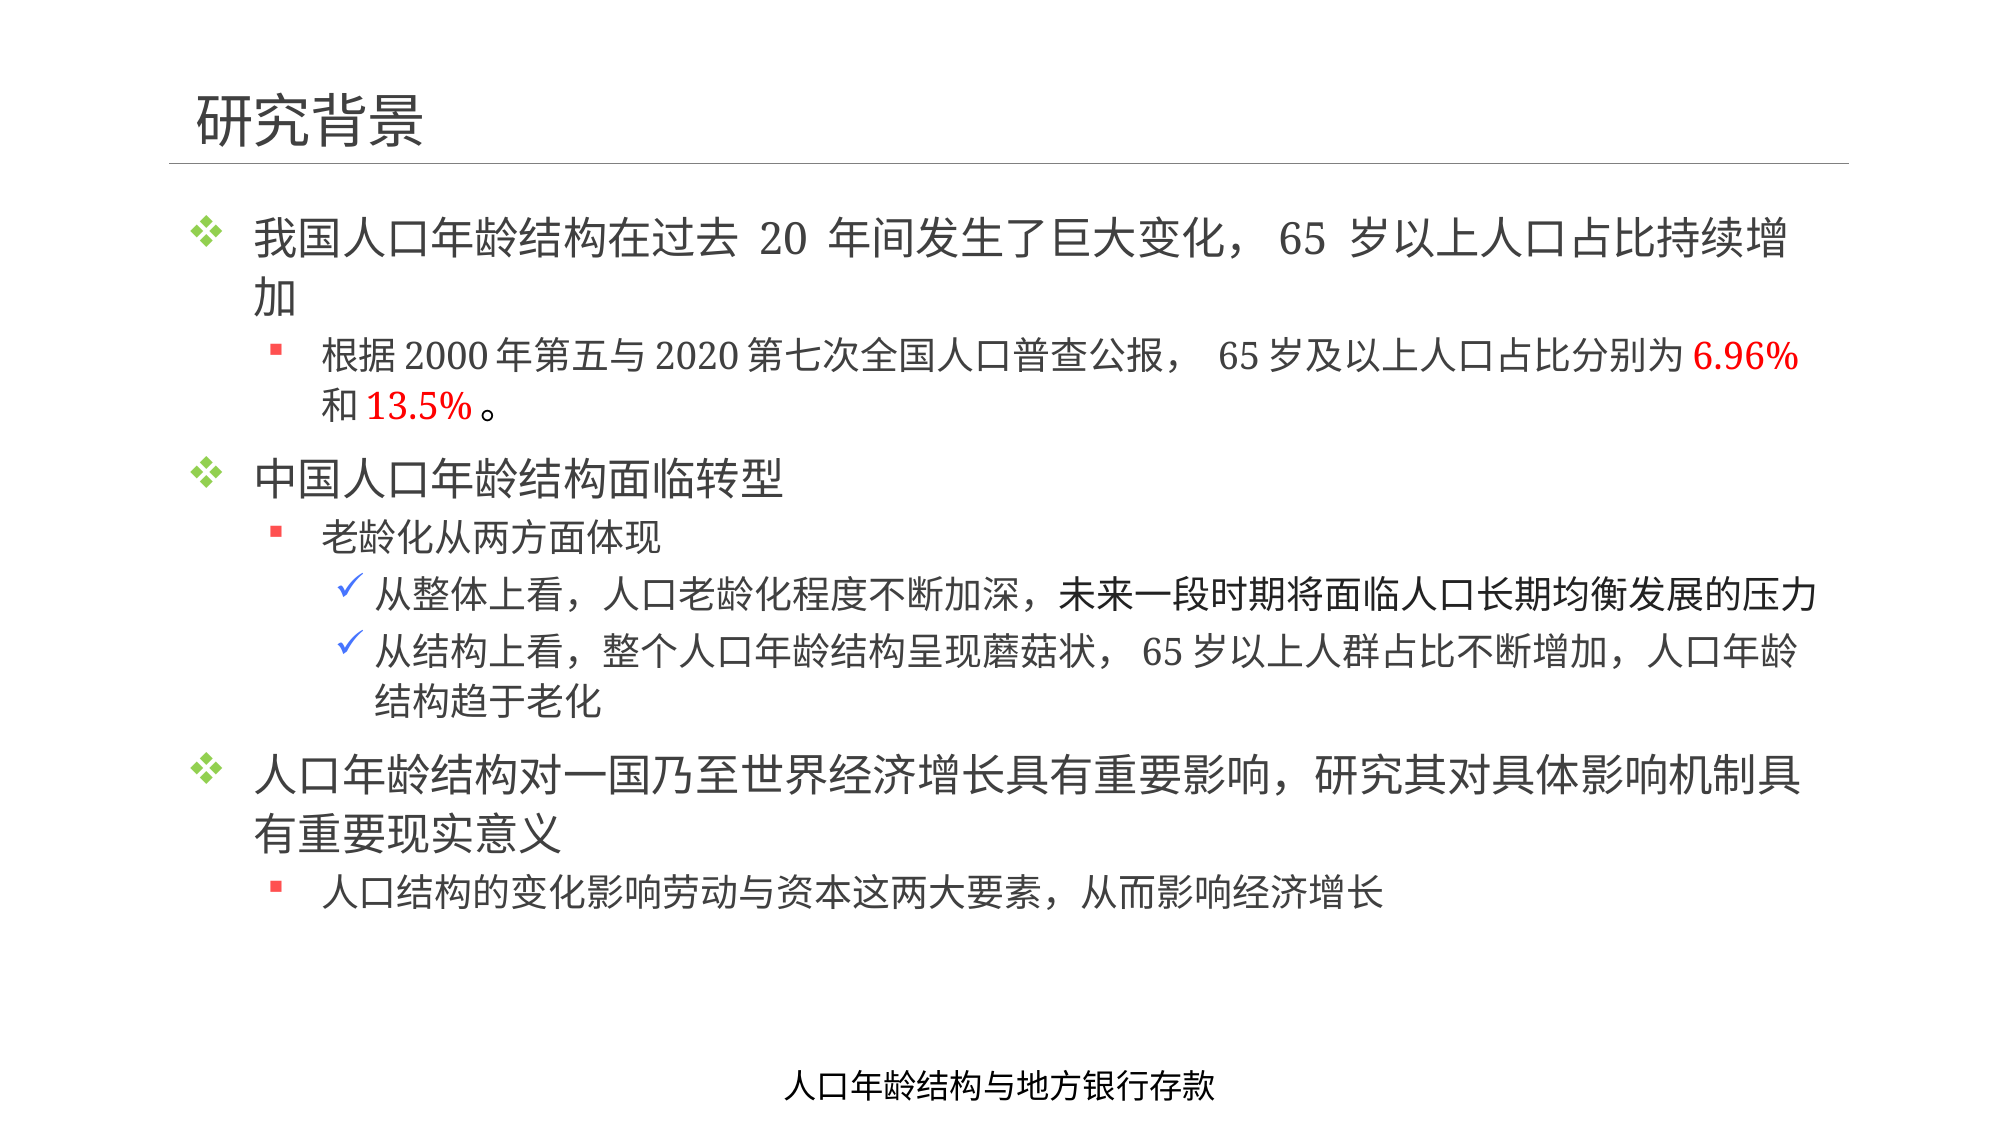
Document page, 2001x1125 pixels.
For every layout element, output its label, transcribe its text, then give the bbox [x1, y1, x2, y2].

footer 人口年龄结构与地方银行存款 [527, 1059, 1473, 1120]
list 我国人口年龄结构在过去 20 年间发生了巨大变化，65 岁以上人口占比持续增加 根据2000年第五与2020第七次全国人口普查公报， 65岁及以上人口占比分别为6.96%和13.5%。 中国人口年龄结构面临转型 老龄化从两方面体现 从整体上看，人口老龄化程度不断加深，未来一段时期将面临人口长期均衡发展的压力 从结构上看，整个人口年龄结构呈现蘑菇状，65岁以上人群占比不断增加，人口年龄结构趋于老化 人口年龄结构对一国乃至世界经济增长具有重要影响，研究其对具体影响机制具有重要现实意义 人口结构的变化影响劳动与资本这两大要素，从而影响经济增长 [180, 198, 1830, 963]
title 研究背景 [180, 47, 1830, 162]
